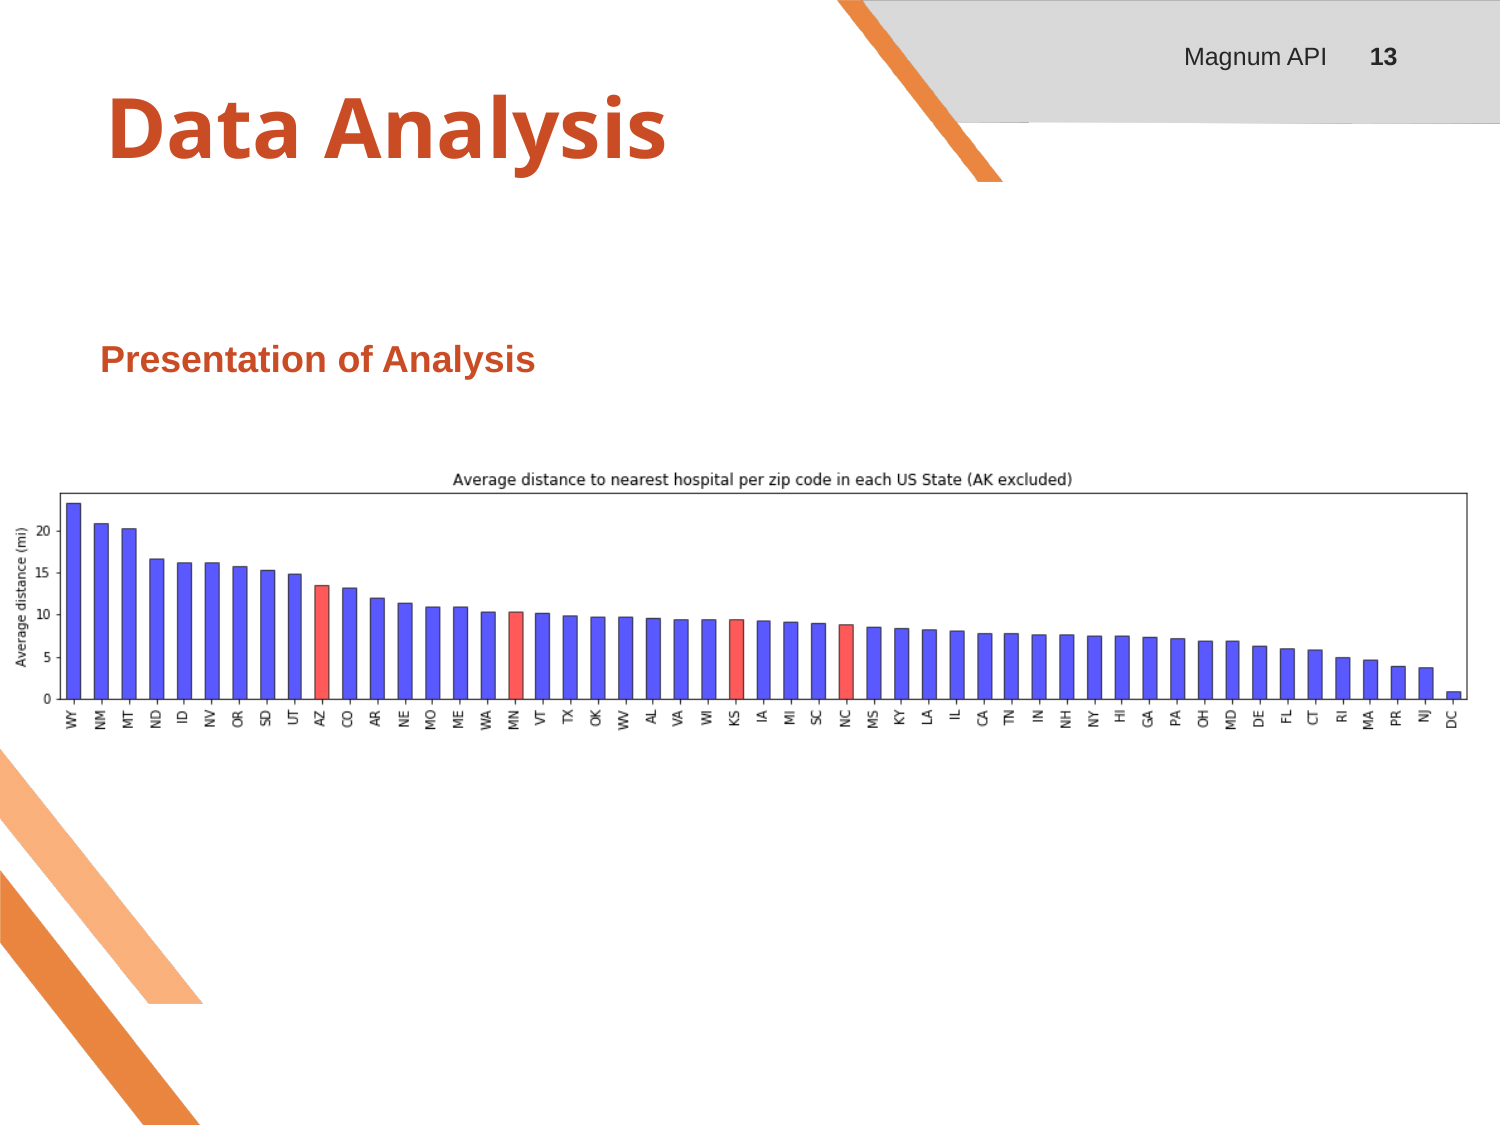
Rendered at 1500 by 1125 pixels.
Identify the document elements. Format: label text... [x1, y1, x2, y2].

picture [0, 460, 1500, 733]
title Data Analysis [75, 59, 875, 191]
slide_number 13 [1342, 28, 1425, 78]
footer Magnum API [937, 28, 1342, 78]
text_box Presentation of Analysis [75, 328, 700, 400]
picture [0, 745, 203, 1125]
picture [837, 0, 1500, 182]
